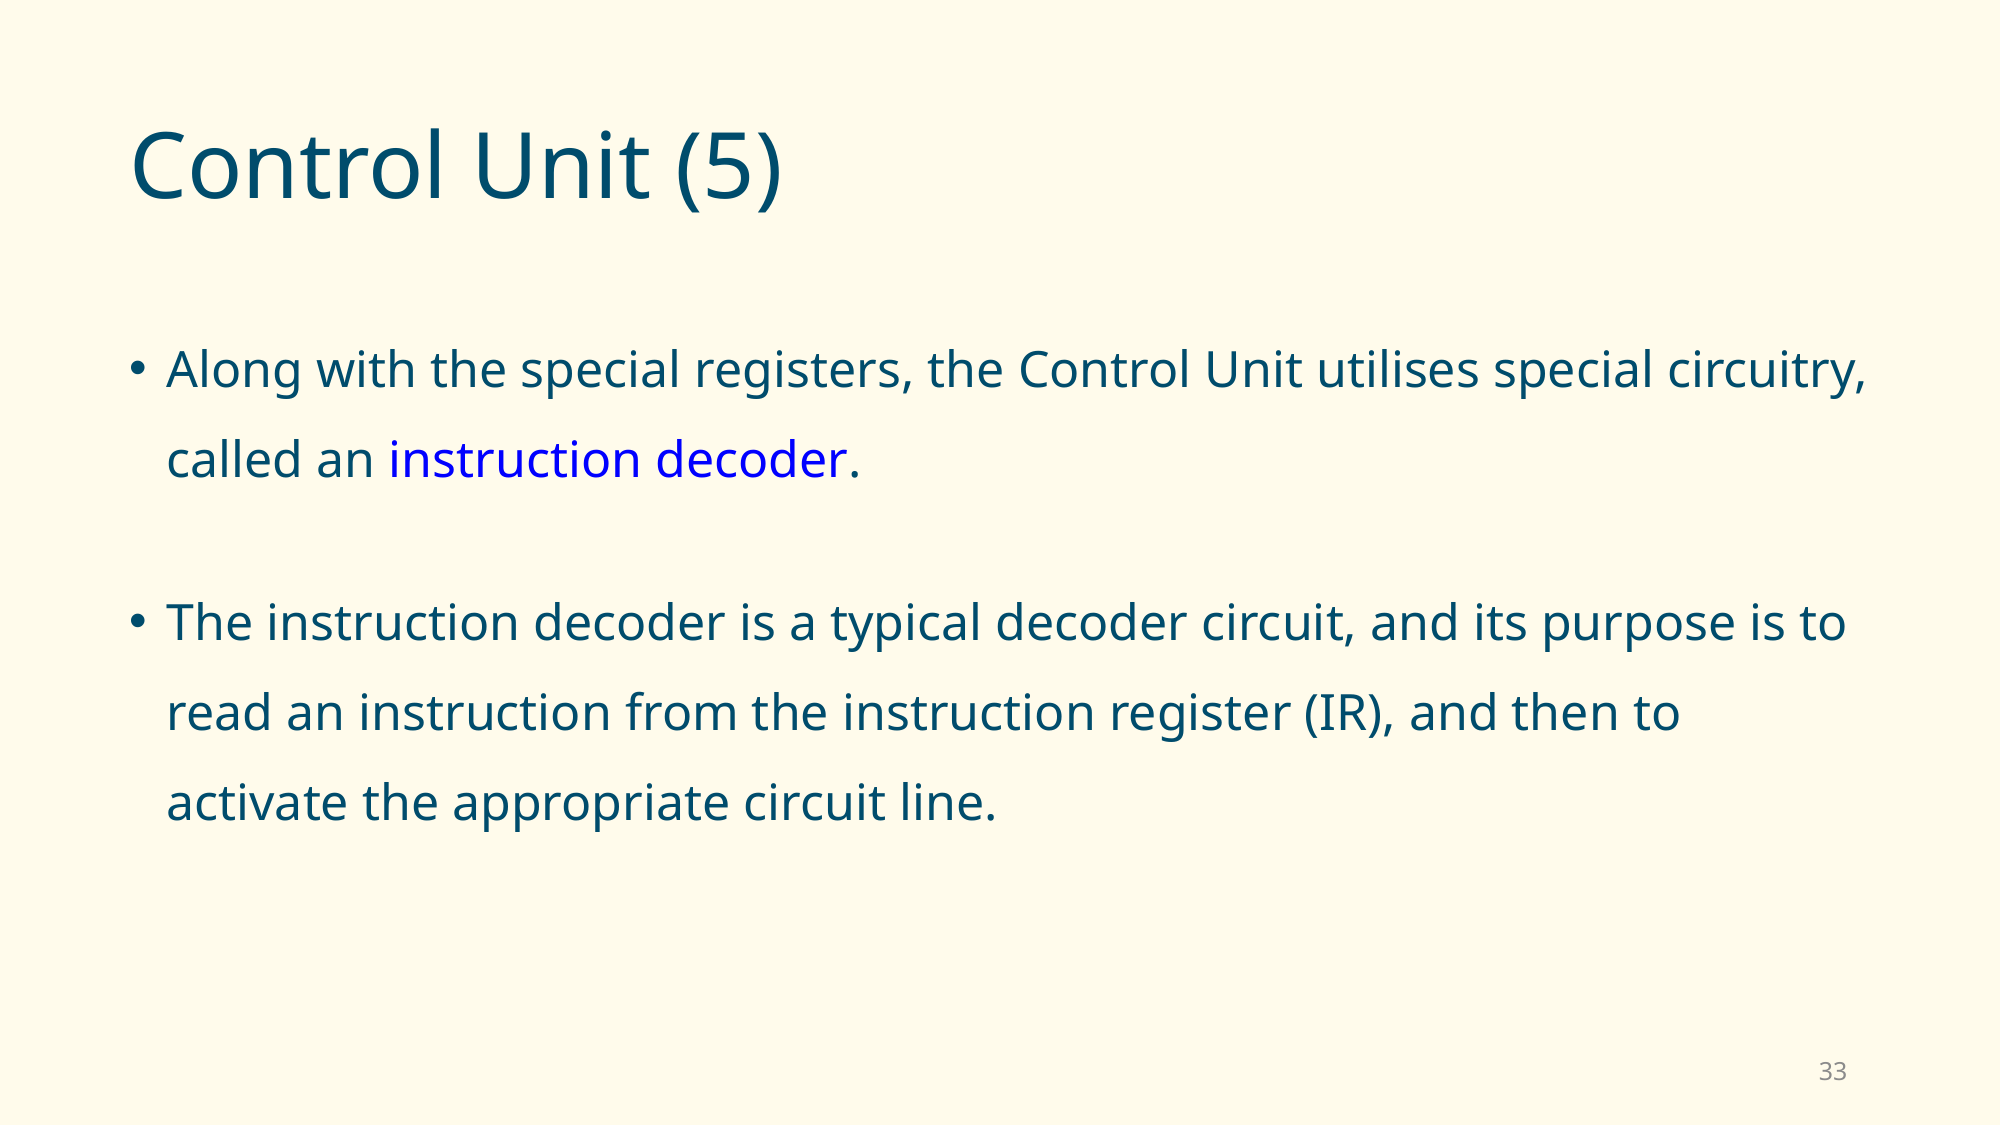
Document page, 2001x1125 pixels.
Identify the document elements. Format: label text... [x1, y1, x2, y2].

slide_number 33 [1412, 1042, 1863, 1103]
title Control Unit (5) [114, 59, 1886, 278]
list Along with the special registers, the Control Unit utilises special circuitry, called an instruction decoder. The instruction decoder is a typical decoder circuit, and its purpose is to read an instruction from the instruction register (IR), and then to activate the appropriate circuit line. [114, 299, 1886, 1014]
